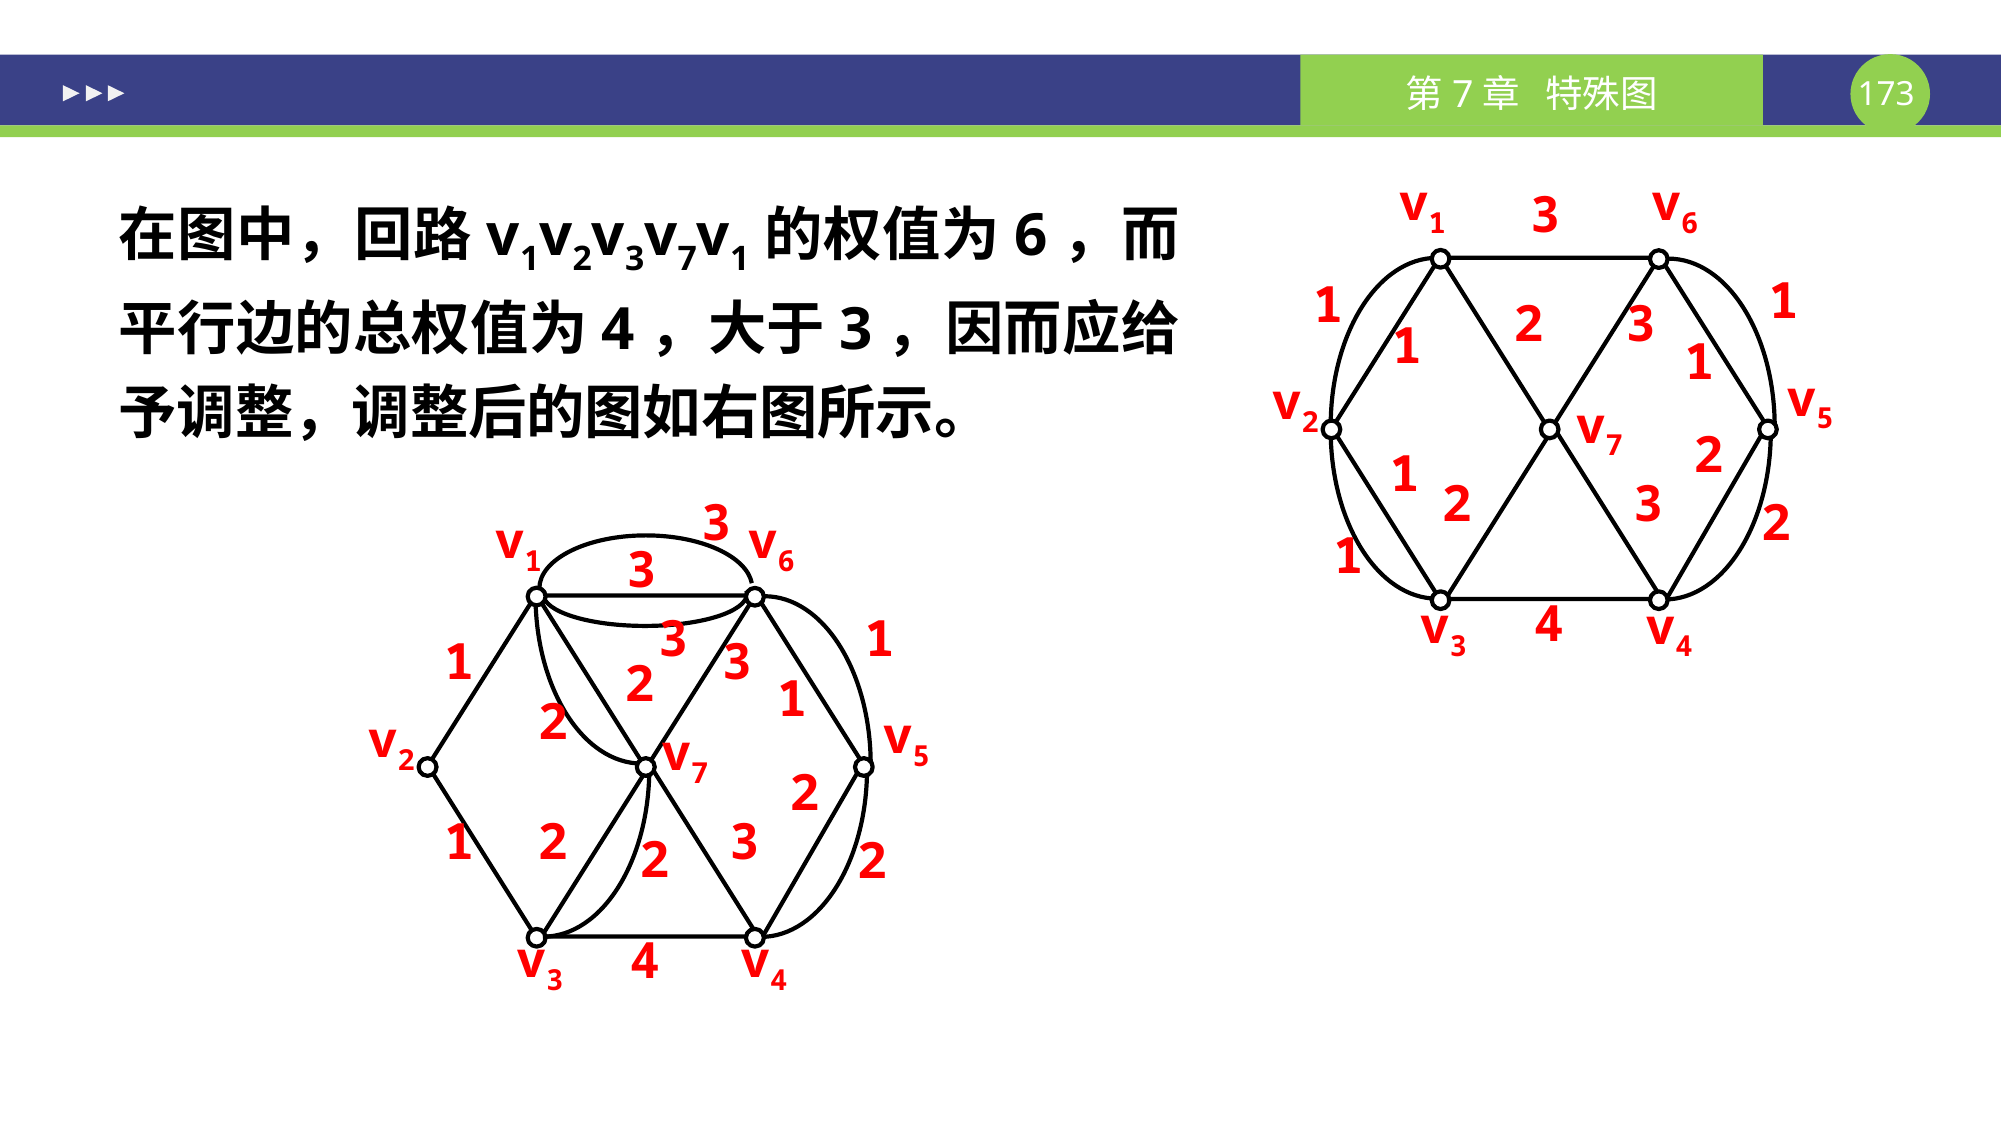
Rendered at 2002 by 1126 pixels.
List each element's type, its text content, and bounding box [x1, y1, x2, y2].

text_box 在图中，回路v1v2v3v7v1的权值为6，而平行边的总权值为4，大于3，因而应给予调整，调整后的图如右图所示。 [103, 173, 1195, 453]
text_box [1259, 170, 1846, 655]
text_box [355, 490, 942, 989]
